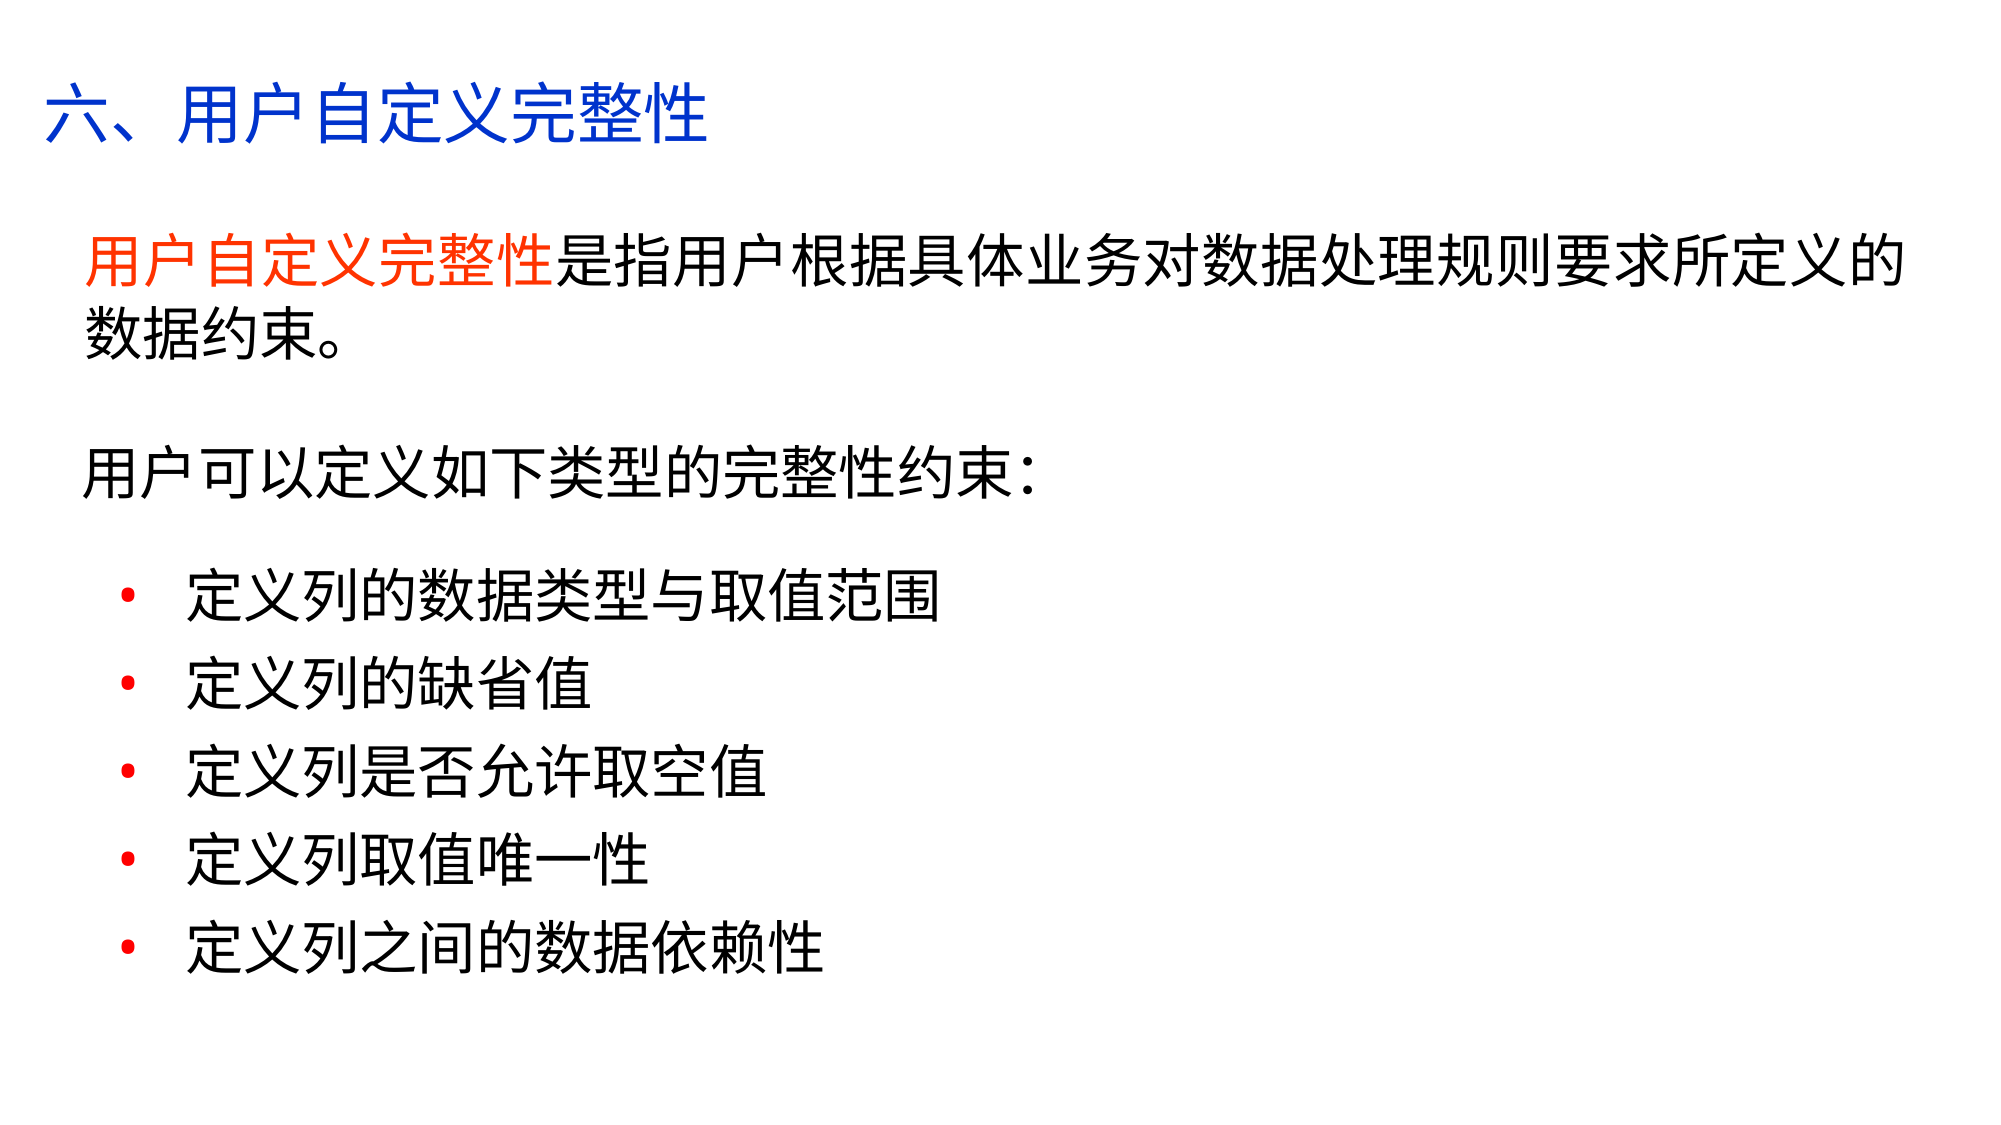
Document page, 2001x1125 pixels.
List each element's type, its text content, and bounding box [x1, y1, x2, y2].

text_box 用户自定义完整性是指用户根据具体业务对数据处理规则要求所定义的数据约束。 [70, 213, 1922, 375]
text_box 六、用户自定义完整性 [24, 62, 1117, 162]
text_box 定义列的数据类型与取值范围 定义列的缺省值 定义列是否允许取空值 定义列取值唯一性 定义列之间的数据依赖性 [102, 533, 1589, 989]
text_box 用户可以定义如下类型的完整性约束： [66, 428, 1907, 514]
